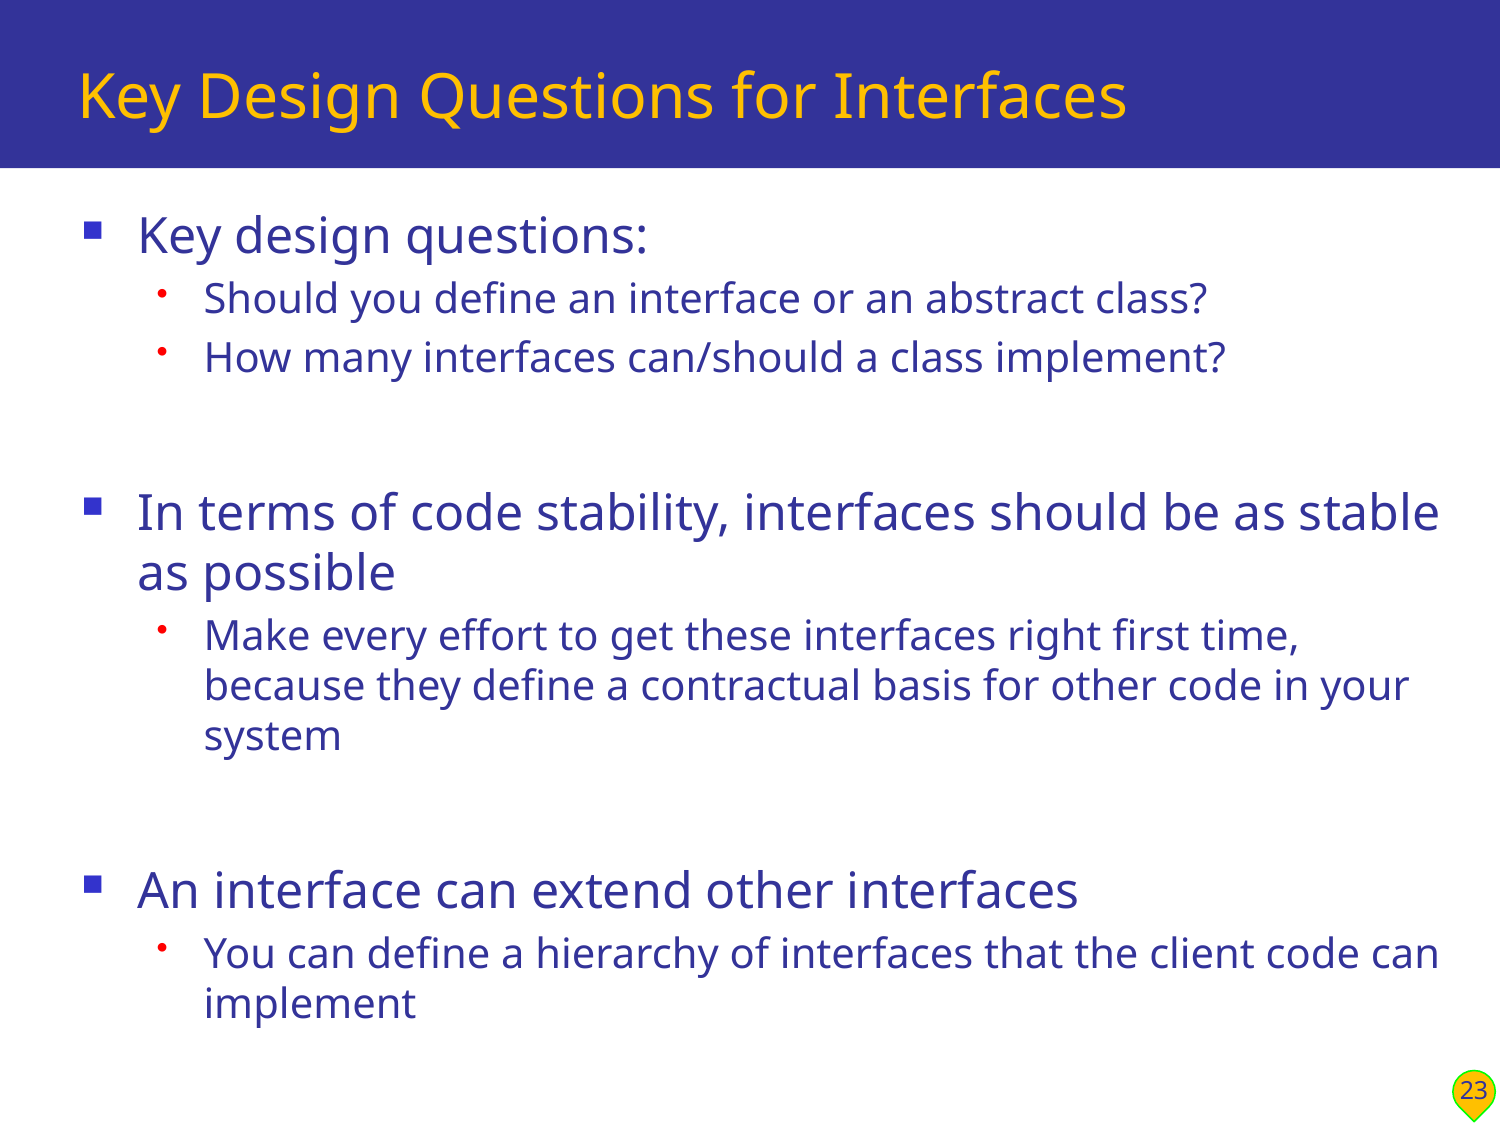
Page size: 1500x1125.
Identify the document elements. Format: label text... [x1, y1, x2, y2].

title Key Design Questions for Interfaces [61, 24, 1465, 139]
list Key design questions: Should you define an interface or an abstract class? How many interfaces can/should a class implement? In terms of code stability, interfaces should be as stable as possible Make every effort to get these interfaces right first time, because they define a contractual basis for other code in your system An interface can extend other interfaces You can define a hierarchy of interfaces that the client code can implement [66, 196, 1460, 1007]
footer 23 [1431, 1040, 1500, 1117]
